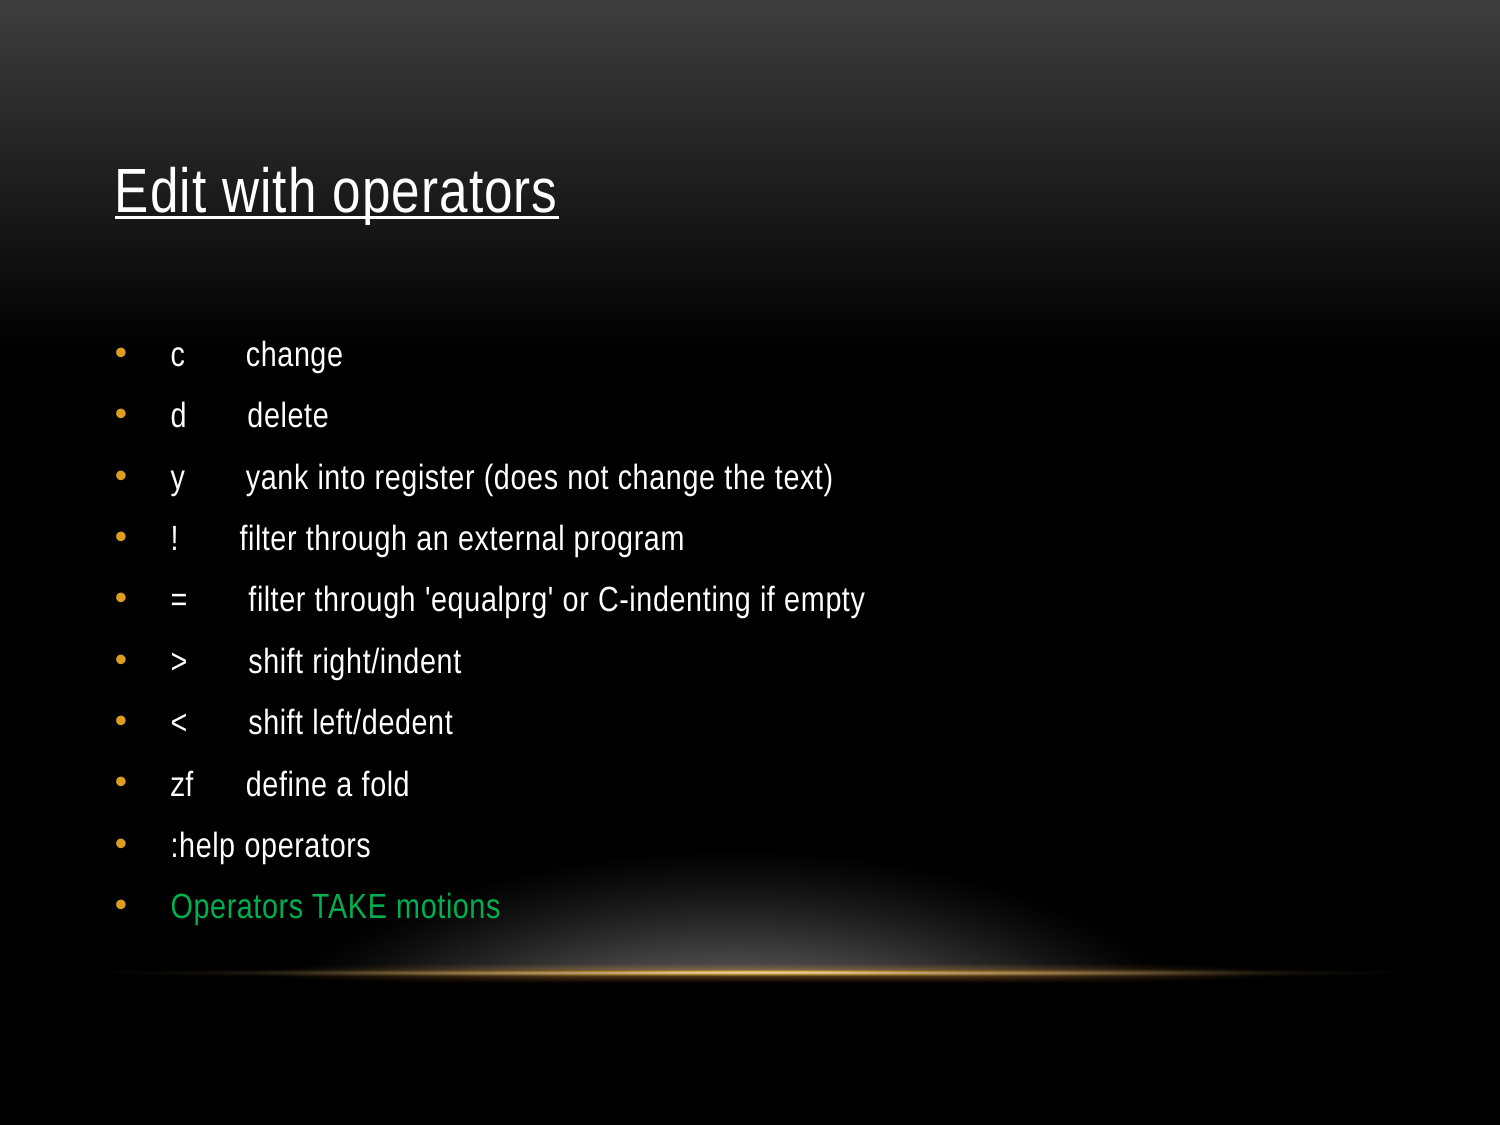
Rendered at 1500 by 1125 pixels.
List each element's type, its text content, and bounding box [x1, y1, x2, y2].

list c change d delete y yank into register (does not change the text) ! filter through an external program = filter through 'equalprg' or C-indenting if empty > shift right/indent < shift left/dedent zf define a fold :help operators Operators TAKE motions [99, 262, 1400, 938]
title Edit with operators [99, 45, 1400, 233]
picture [0, 0, 1500, 1125]
